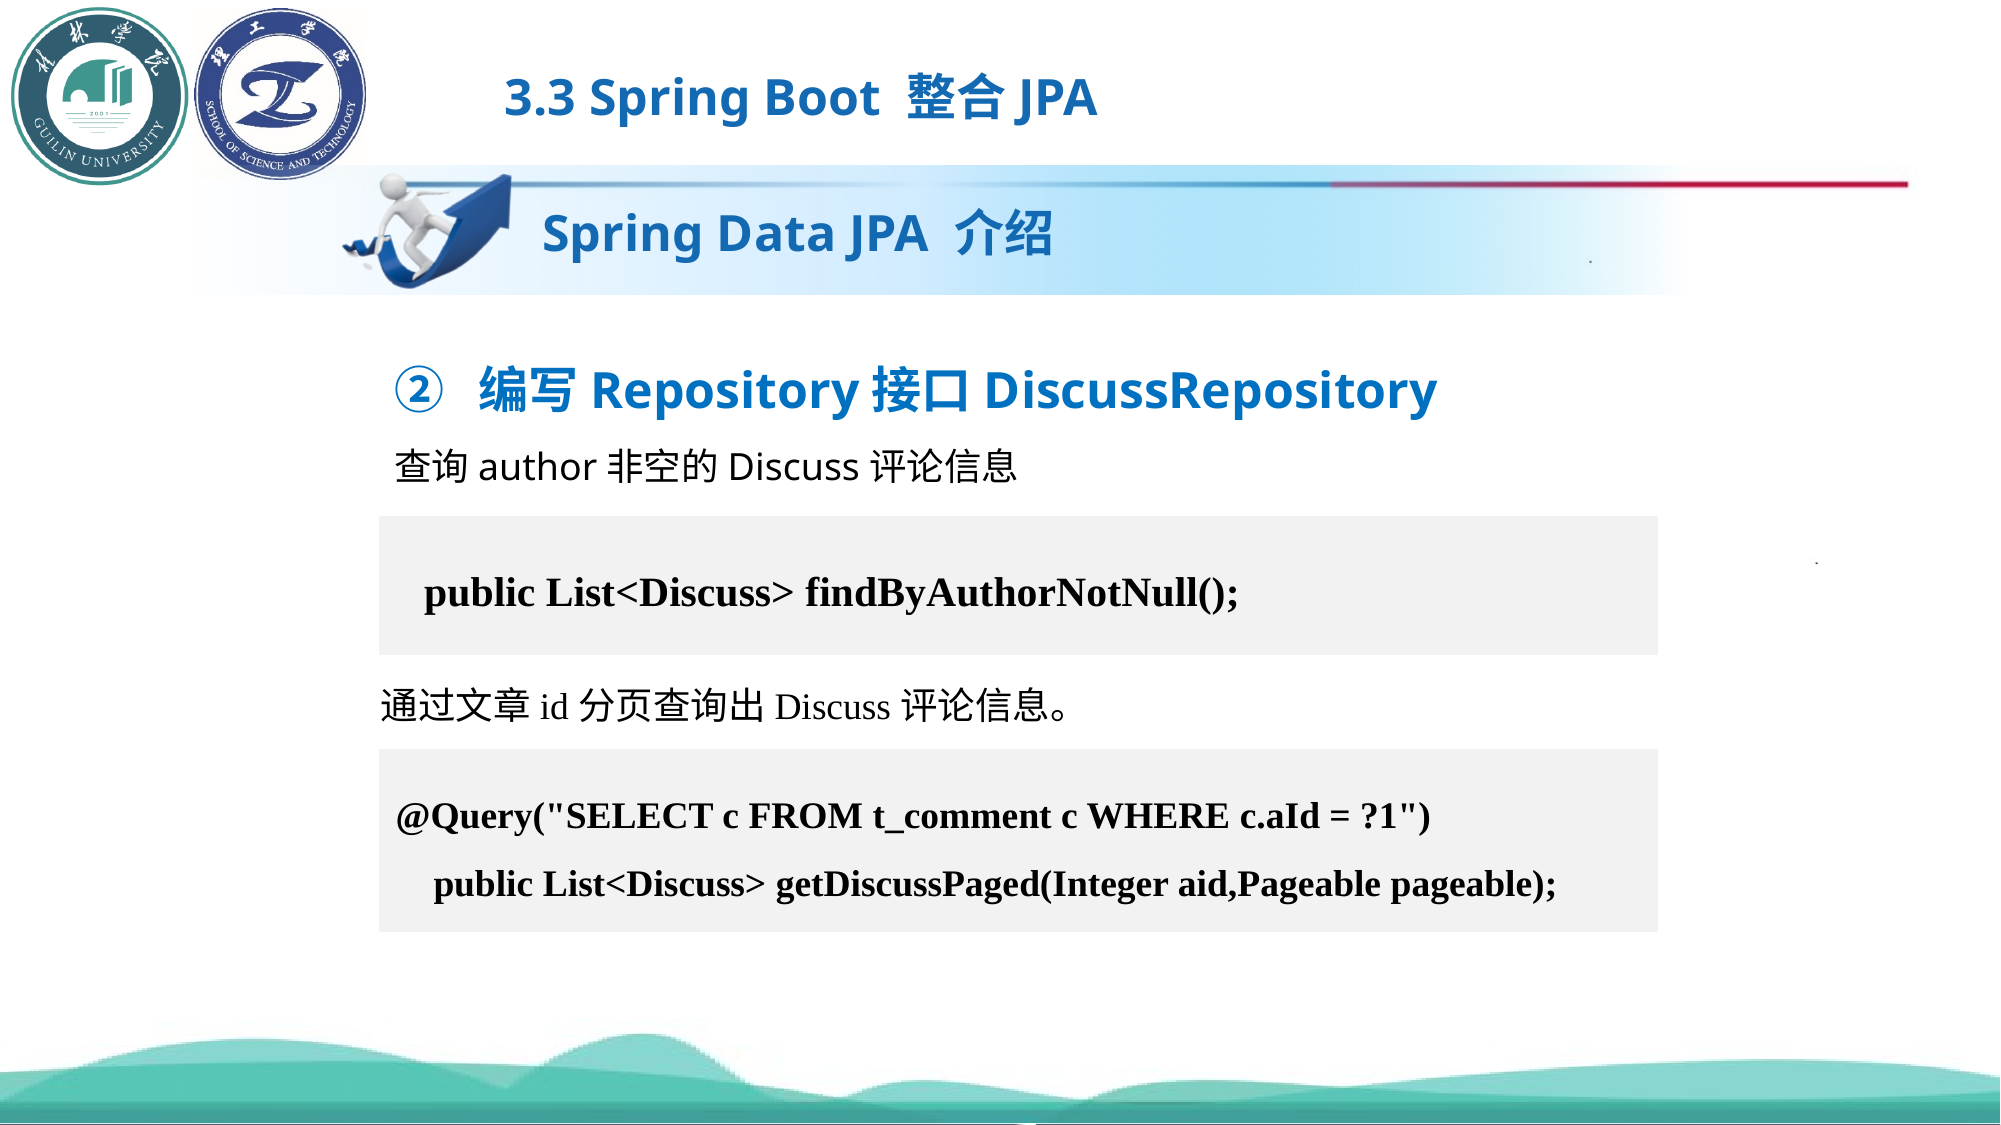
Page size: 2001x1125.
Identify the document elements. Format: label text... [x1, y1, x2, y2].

text_box [379, 748, 1658, 933]
text_box [379, 516, 1658, 656]
picture [0, 0, 2001, 1125]
text_box 3.3 Spring Boot 整合JPA [295, 32, 1261, 159]
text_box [540, 165, 1688, 295]
text_box ② 编写Repository接口DiscussRepository [379, 320, 1704, 426]
text_box 通过文章id分页查询出Discuss评论信息。 [366, 674, 1111, 735]
text_box 查询author非空的Discuss评论信息 [379, 435, 1628, 496]
text_box public List<Discuss> findByAuthorNotNull(); [409, 557, 1658, 622]
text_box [187, 165, 322, 295]
text_box @Query("SELECT c FROM t_comment c WHERE c.aId = ?1") public List<Discuss> getDiscussPaged(Integer aid,Pageable pageable); [380, 761, 1687, 912]
